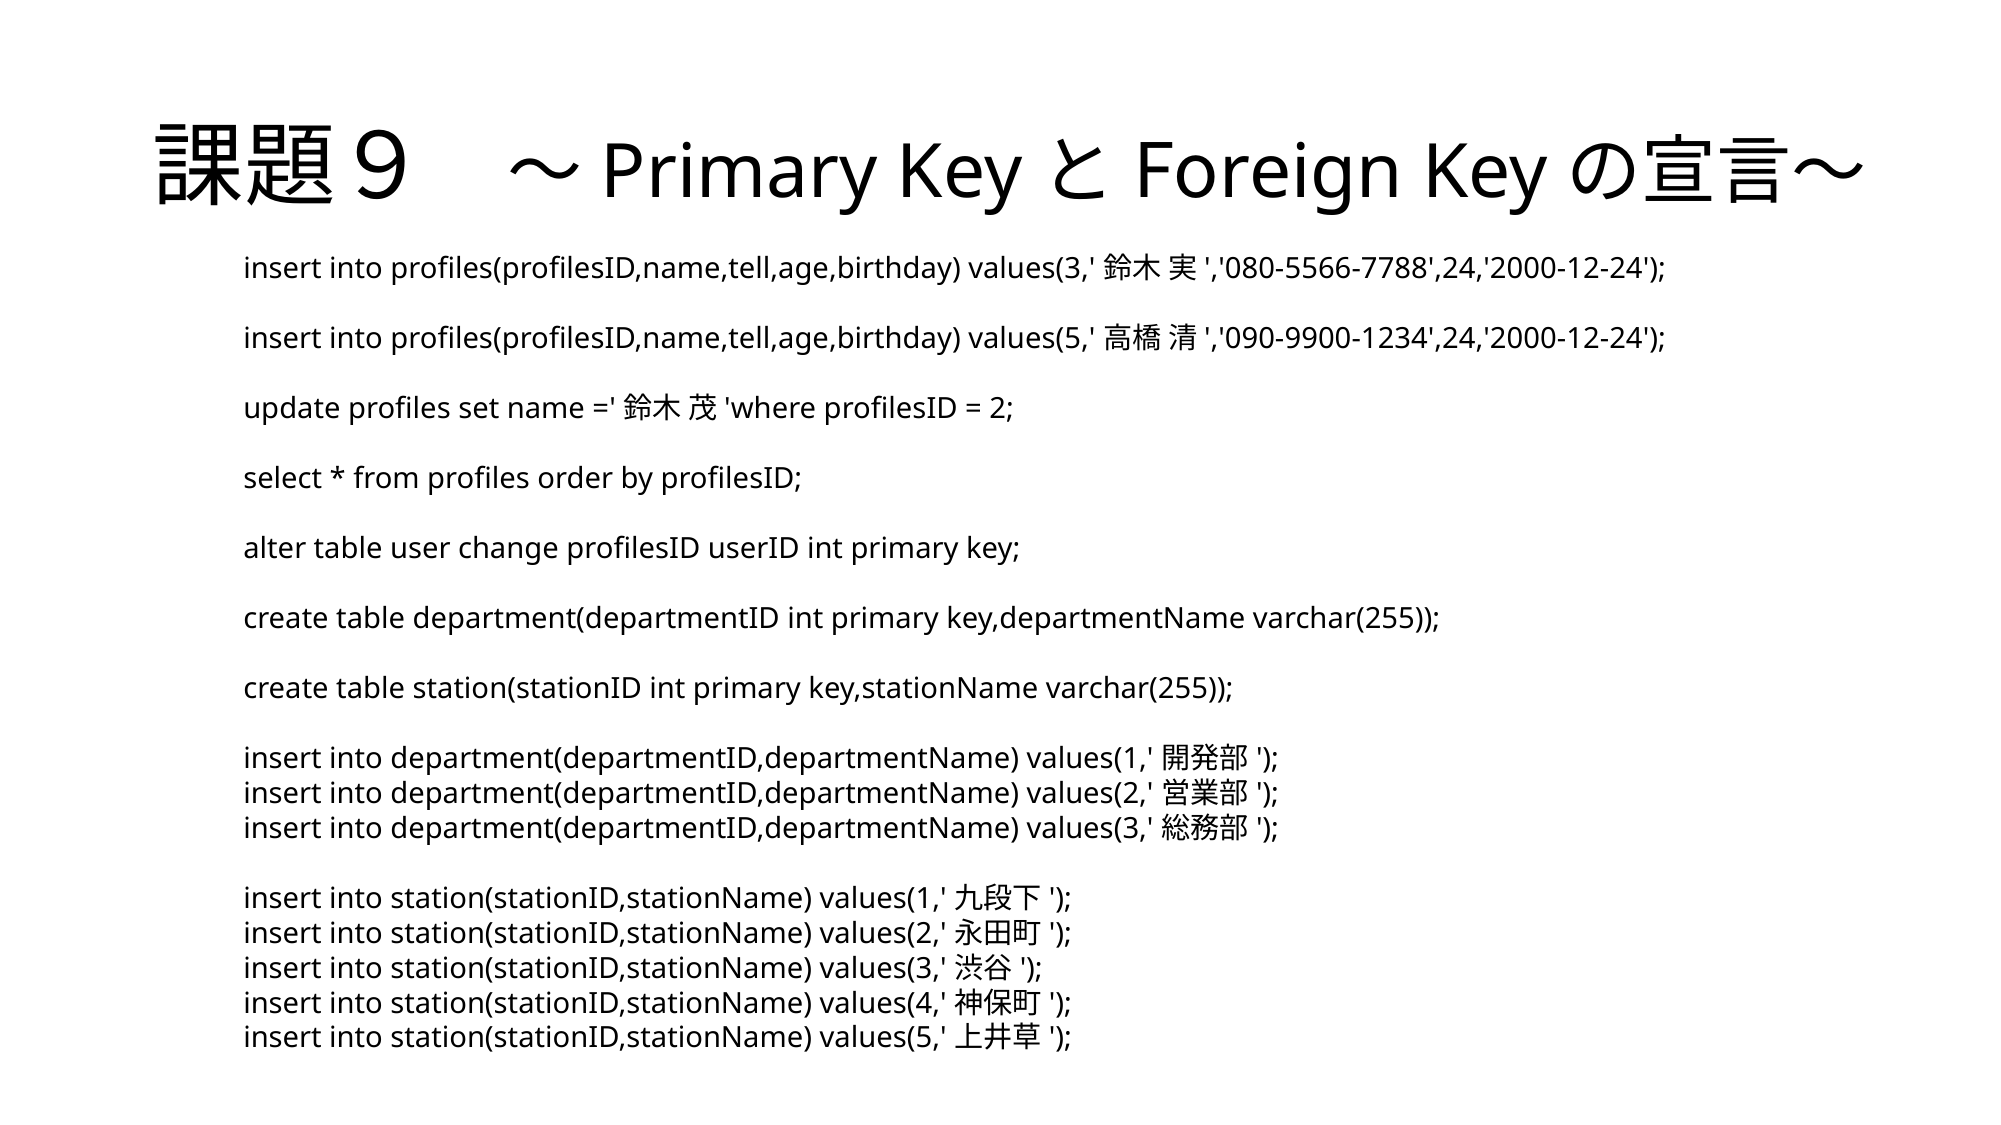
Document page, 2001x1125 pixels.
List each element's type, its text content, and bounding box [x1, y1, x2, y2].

text_box ～Primary KeyとForeign Keyの宣言～ [492, 115, 1911, 221]
title 課題９ [137, 59, 1863, 278]
text_box insert into profiles(profilesID,name,tell,age,birthday) values(3,'鈴木 実','080-5566-7788',24,'2000-12-24'); insert into profiles(profilesID,name,tell,age,birthday) values(5,'高橋 清','090-9900-1234',24,'2000-12-24'); update profiles set name ='鈴木 茂'where profilesID = 2; select * from profiles order by profilesID; alter table user change profilesID userID int primary key; create table department(departmentID int primary key,departmentName varchar(255)); create table station(stationID int primary key,stationName varchar(255)); insert into department(departmentID,departmentName) values(1,'開発部'); insert into department(departmentID,departmentName) values(2,'営業部'); insert into department(departmentID,departmentName) values(3,'総務部'); insert into station(stationID,stationName) values(1,'九段下'); insert into station(stationID,stationName) values(2,'永田町'); insert into station(stationID,stationName) values(3,'渋谷'); insert into station(stationID,stationName) values(4,'神保町'); insert into station(stationID,stationName) values(5,'上井草'); [228, 242, 2000, 1062]
